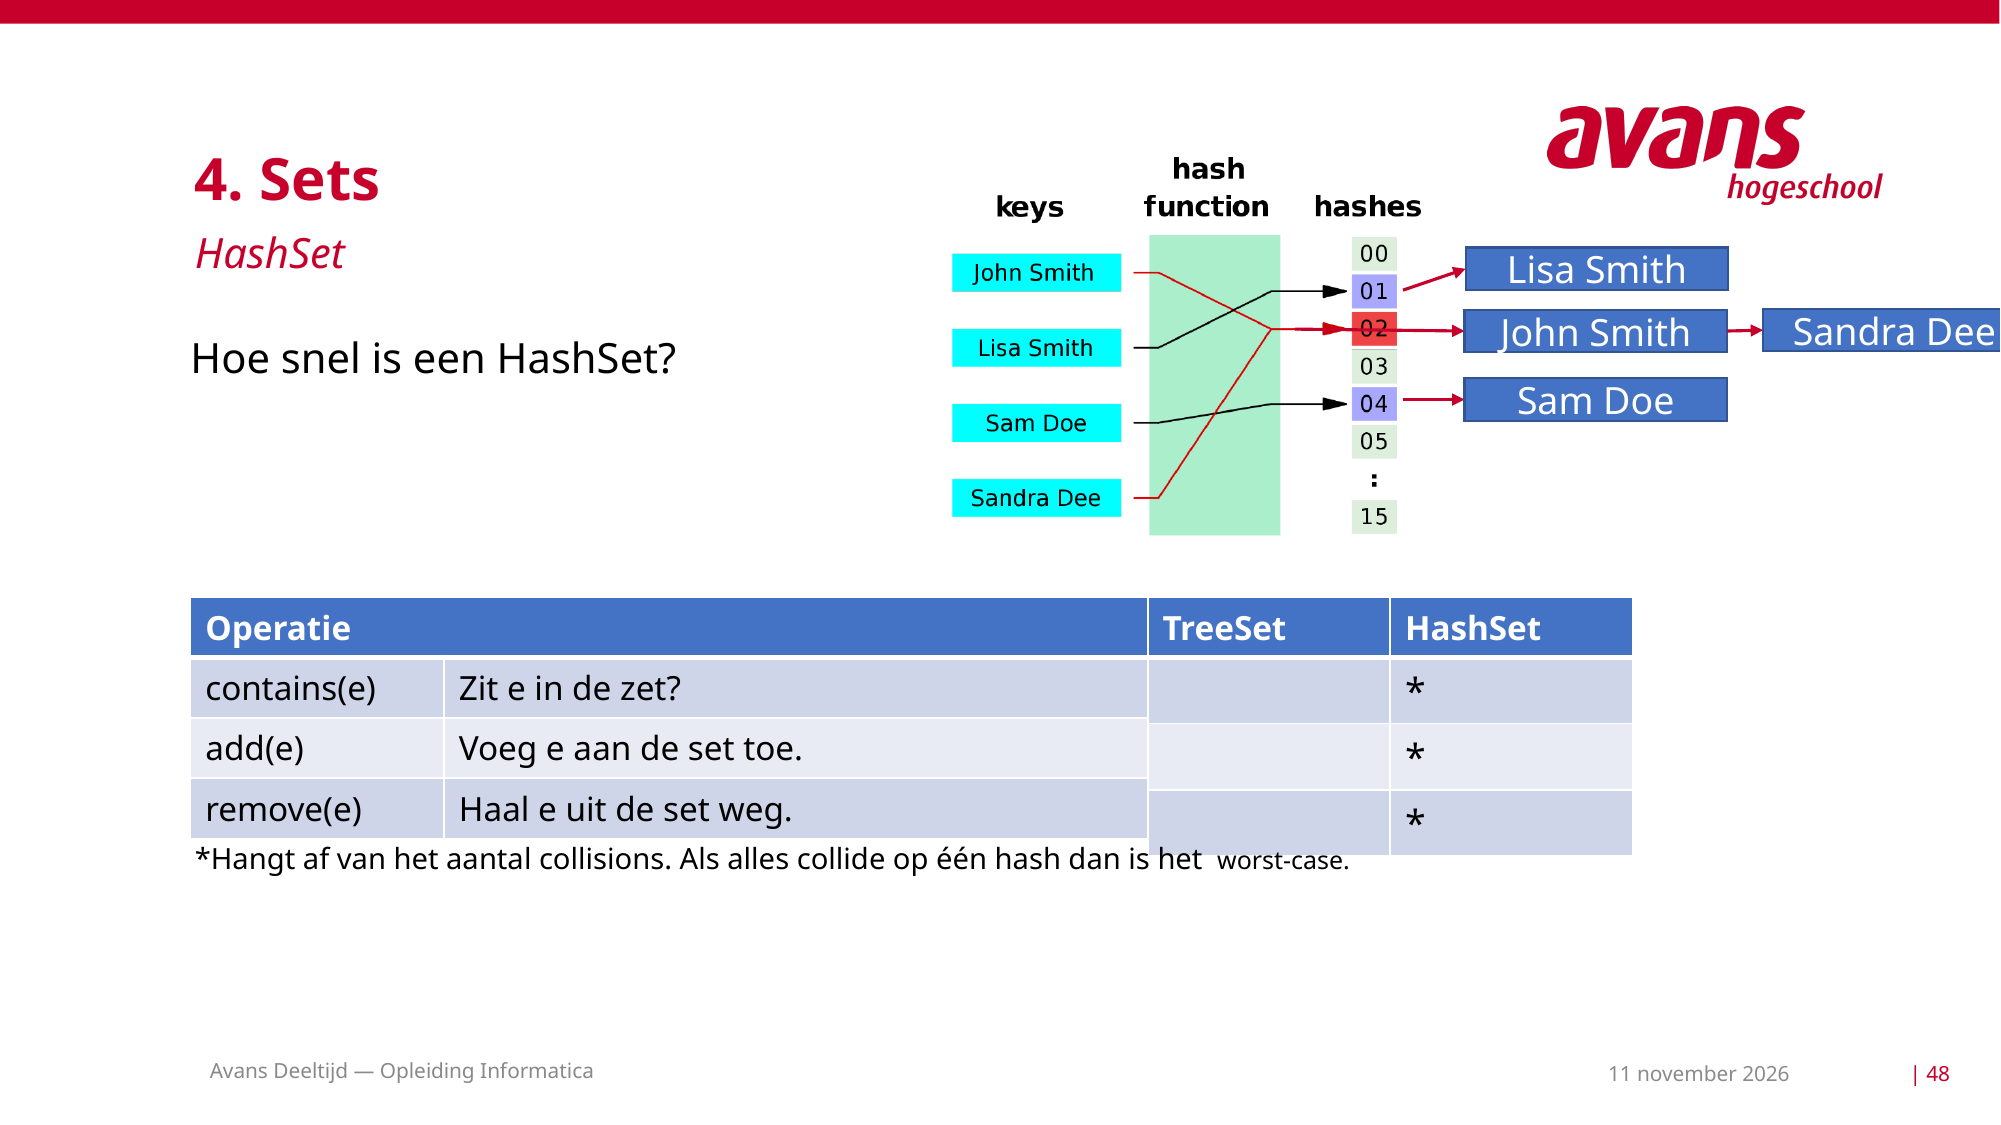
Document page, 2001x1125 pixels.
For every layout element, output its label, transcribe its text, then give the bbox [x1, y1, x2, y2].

slide_number | 48 [1816, 1056, 1951, 1092]
table_header Operatie [191, 598, 1147, 655]
list HashSet [194, 226, 932, 285]
slide_number 11 mei 2021 [1339, 1056, 1790, 1092]
text_box Hoe snel is een HashSet? [190, 331, 1689, 917]
text_box Sam Doe [1496, 377, 1728, 422]
table_cell Zit e in de zet? [445, 660, 1147, 717]
table_cell add(e) [191, 719, 443, 777]
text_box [1402, 268, 1466, 291]
picture [932, 122, 1496, 554]
table_cell remove(e) [191, 779, 443, 838]
title 4. Sets [194, 150, 932, 209]
table_cell Haal e uit de set weg. [445, 779, 1147, 838]
footer Avans Deeltijd — Opleiding Informatica [194, 1054, 1199, 1090]
table_cell contains(e) [191, 660, 443, 717]
table_cell Voeg e aan de set toe. [445, 719, 1147, 777]
picture [1547, 106, 1883, 205]
text_box John Smith [1496, 309, 1728, 353]
text_box Lisa Smith [1496, 246, 1729, 291]
text_box Sandra Dee [1762, 308, 2000, 352]
